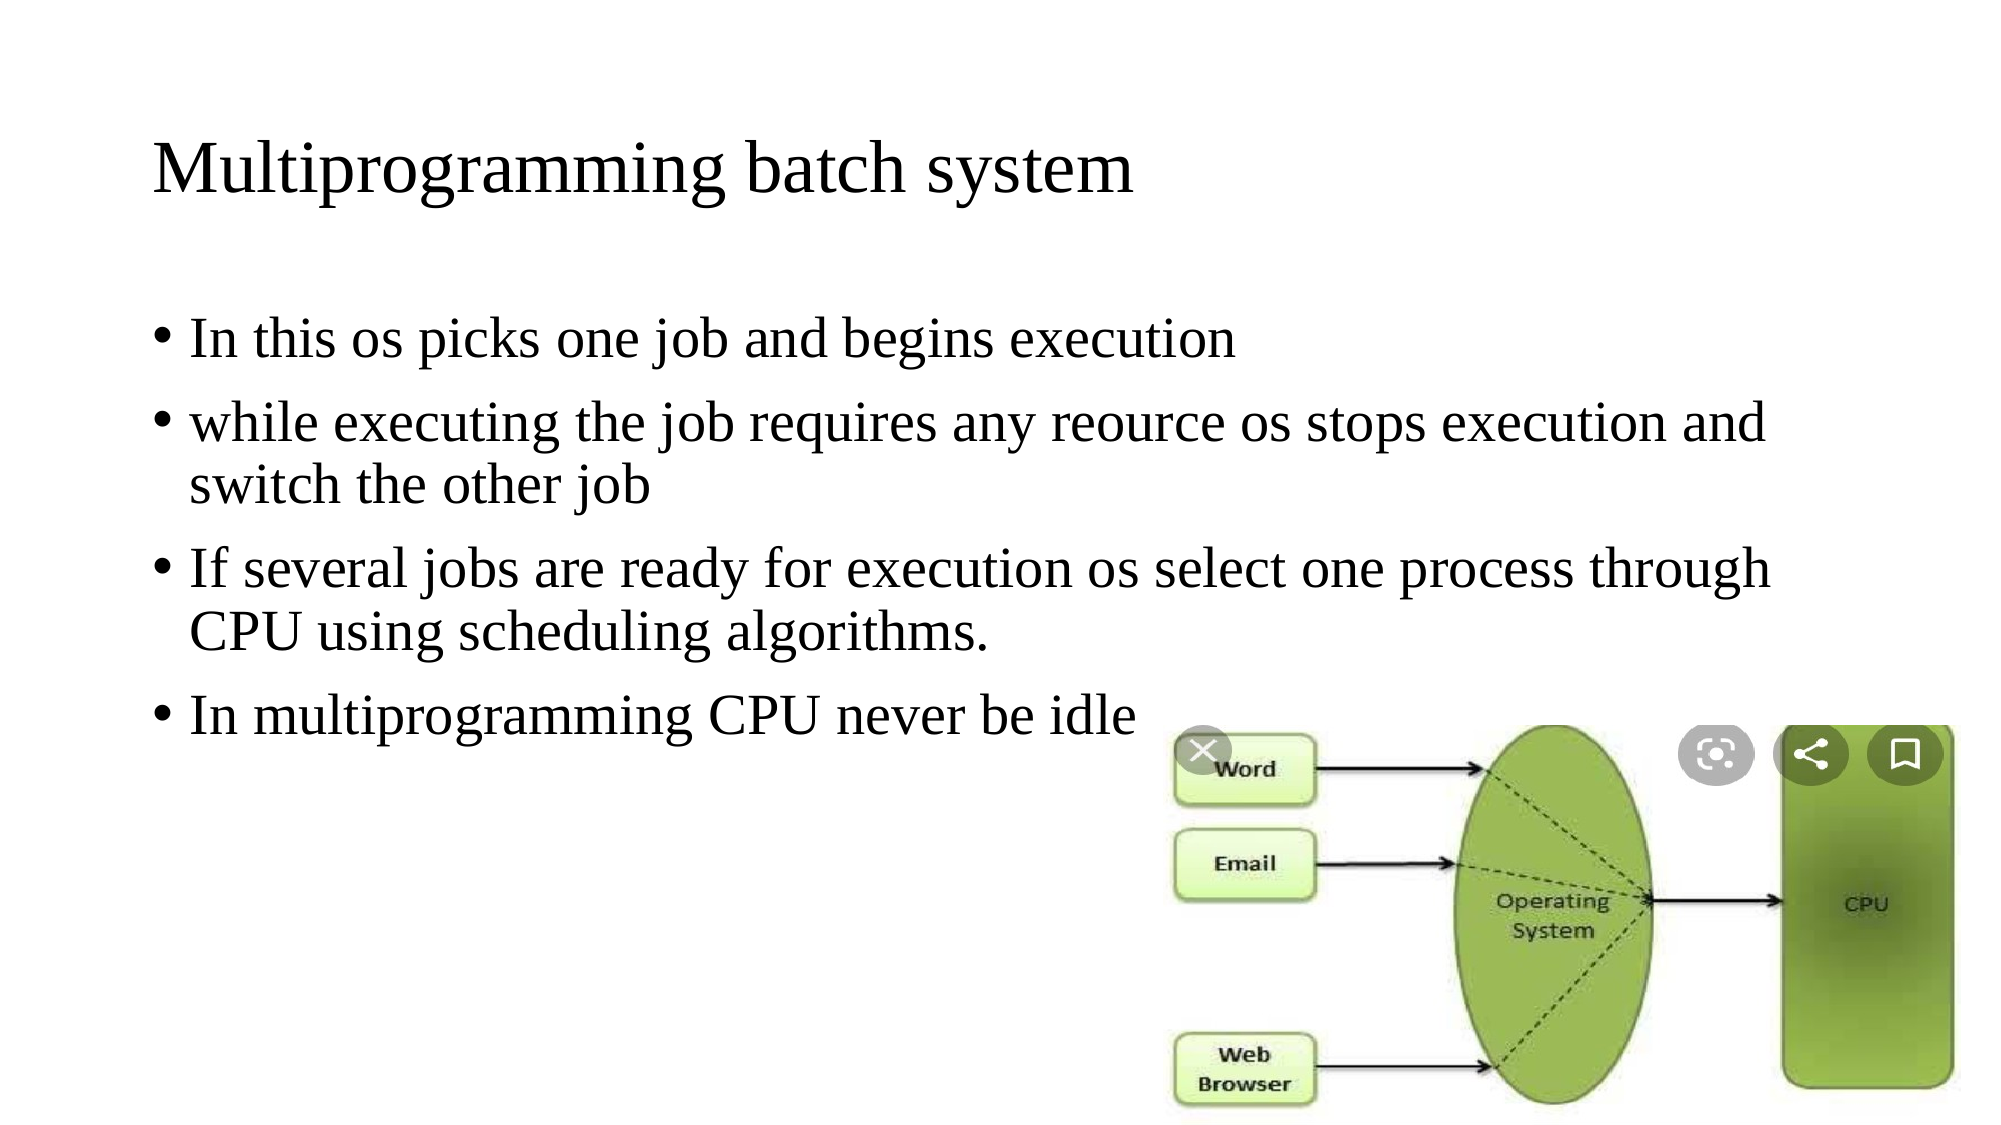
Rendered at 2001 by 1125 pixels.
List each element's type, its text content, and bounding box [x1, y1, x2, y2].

title Multiprogramming batch system [137, 59, 1863, 278]
picture [1163, 725, 1961, 1125]
list In this os picks one job and begins execution while executing the job requires any reource os stops execution and switch the other job If several jobs are ready for execution os select one process through CPU using scheduling algorithms. In multiprogramming CPU never be idle [137, 299, 1863, 1014]
